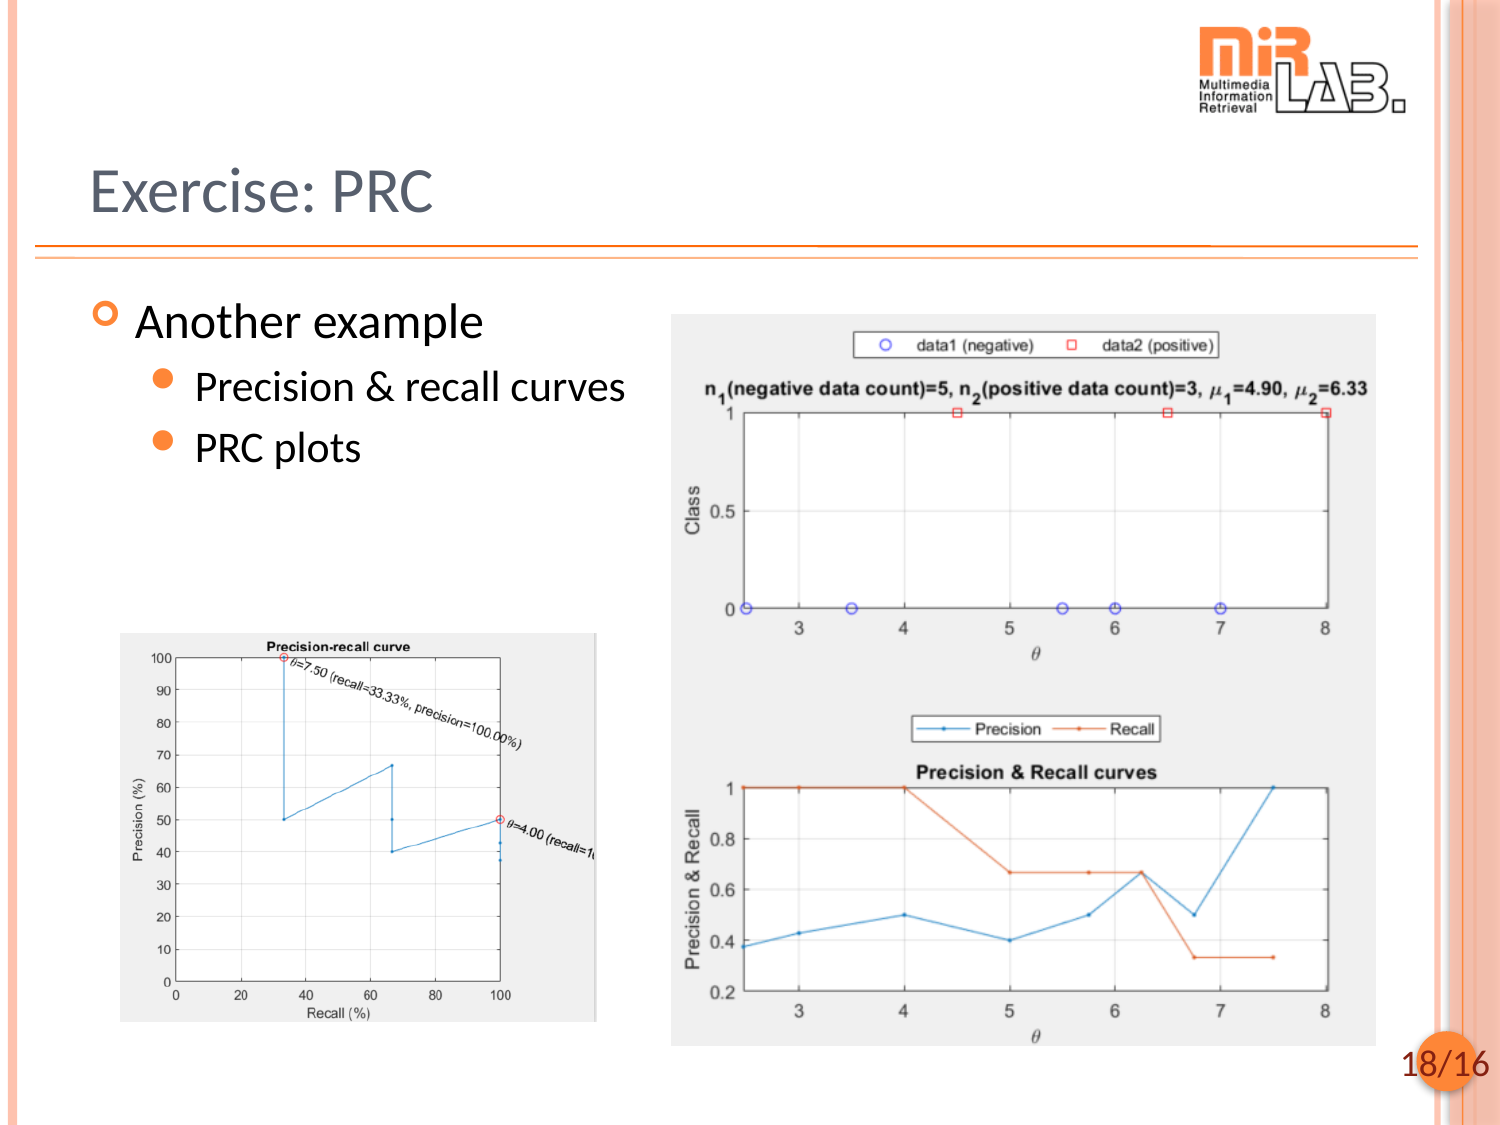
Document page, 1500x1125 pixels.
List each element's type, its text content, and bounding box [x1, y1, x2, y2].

picture [119, 632, 597, 1023]
list Another example Precision & recall curves PRC plots [75, 281, 1376, 1062]
picture [671, 313, 1377, 1047]
picture [1195, 22, 1408, 118]
title Exercise: PRC [75, 45, 1300, 233]
